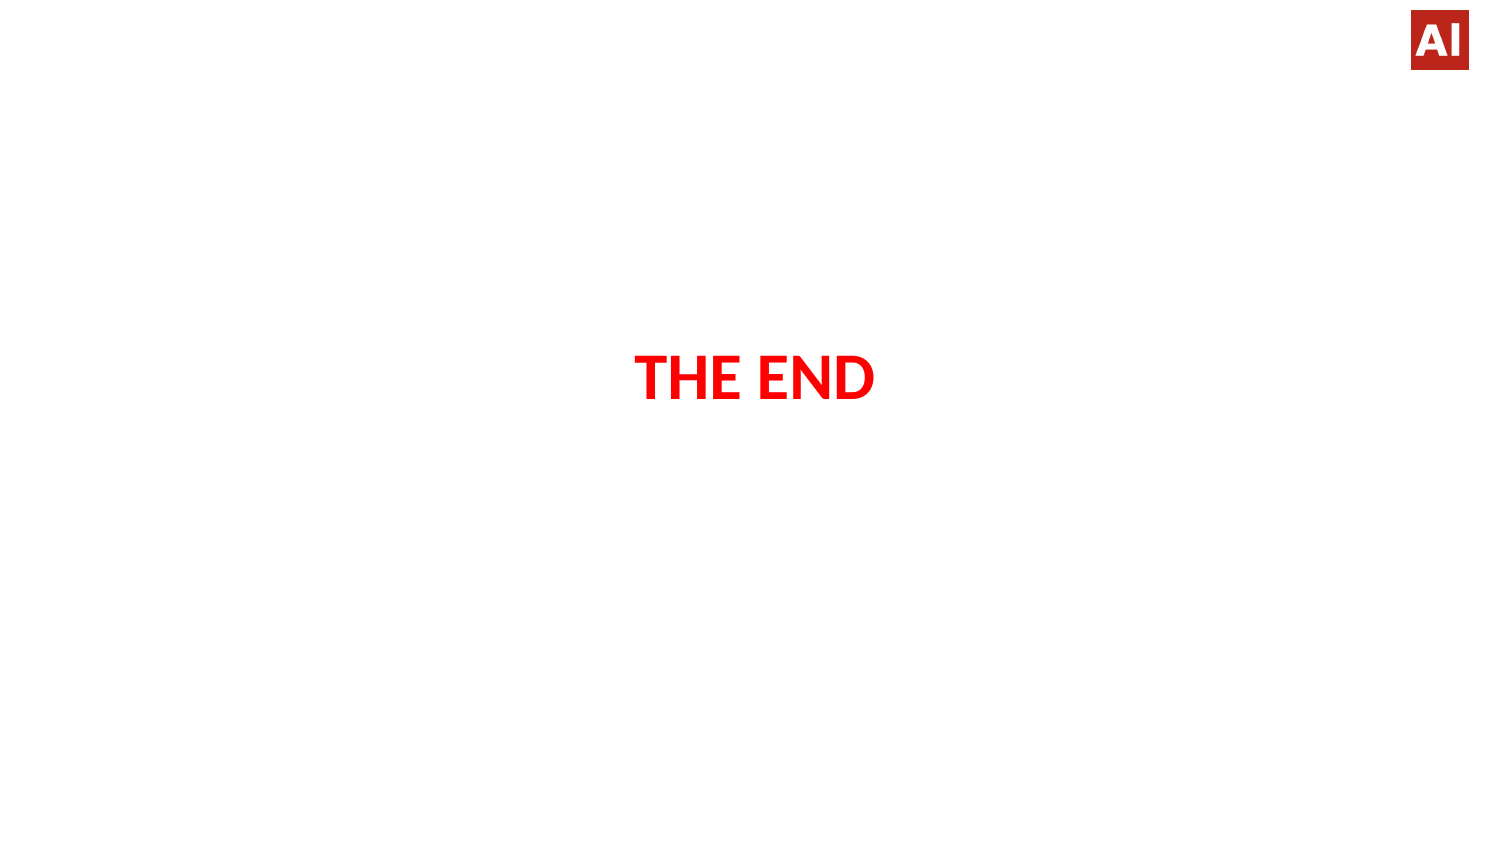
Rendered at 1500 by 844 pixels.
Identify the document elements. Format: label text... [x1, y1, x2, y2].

picture [1411, 10, 1469, 70]
text_box THE END [619, 325, 957, 421]
